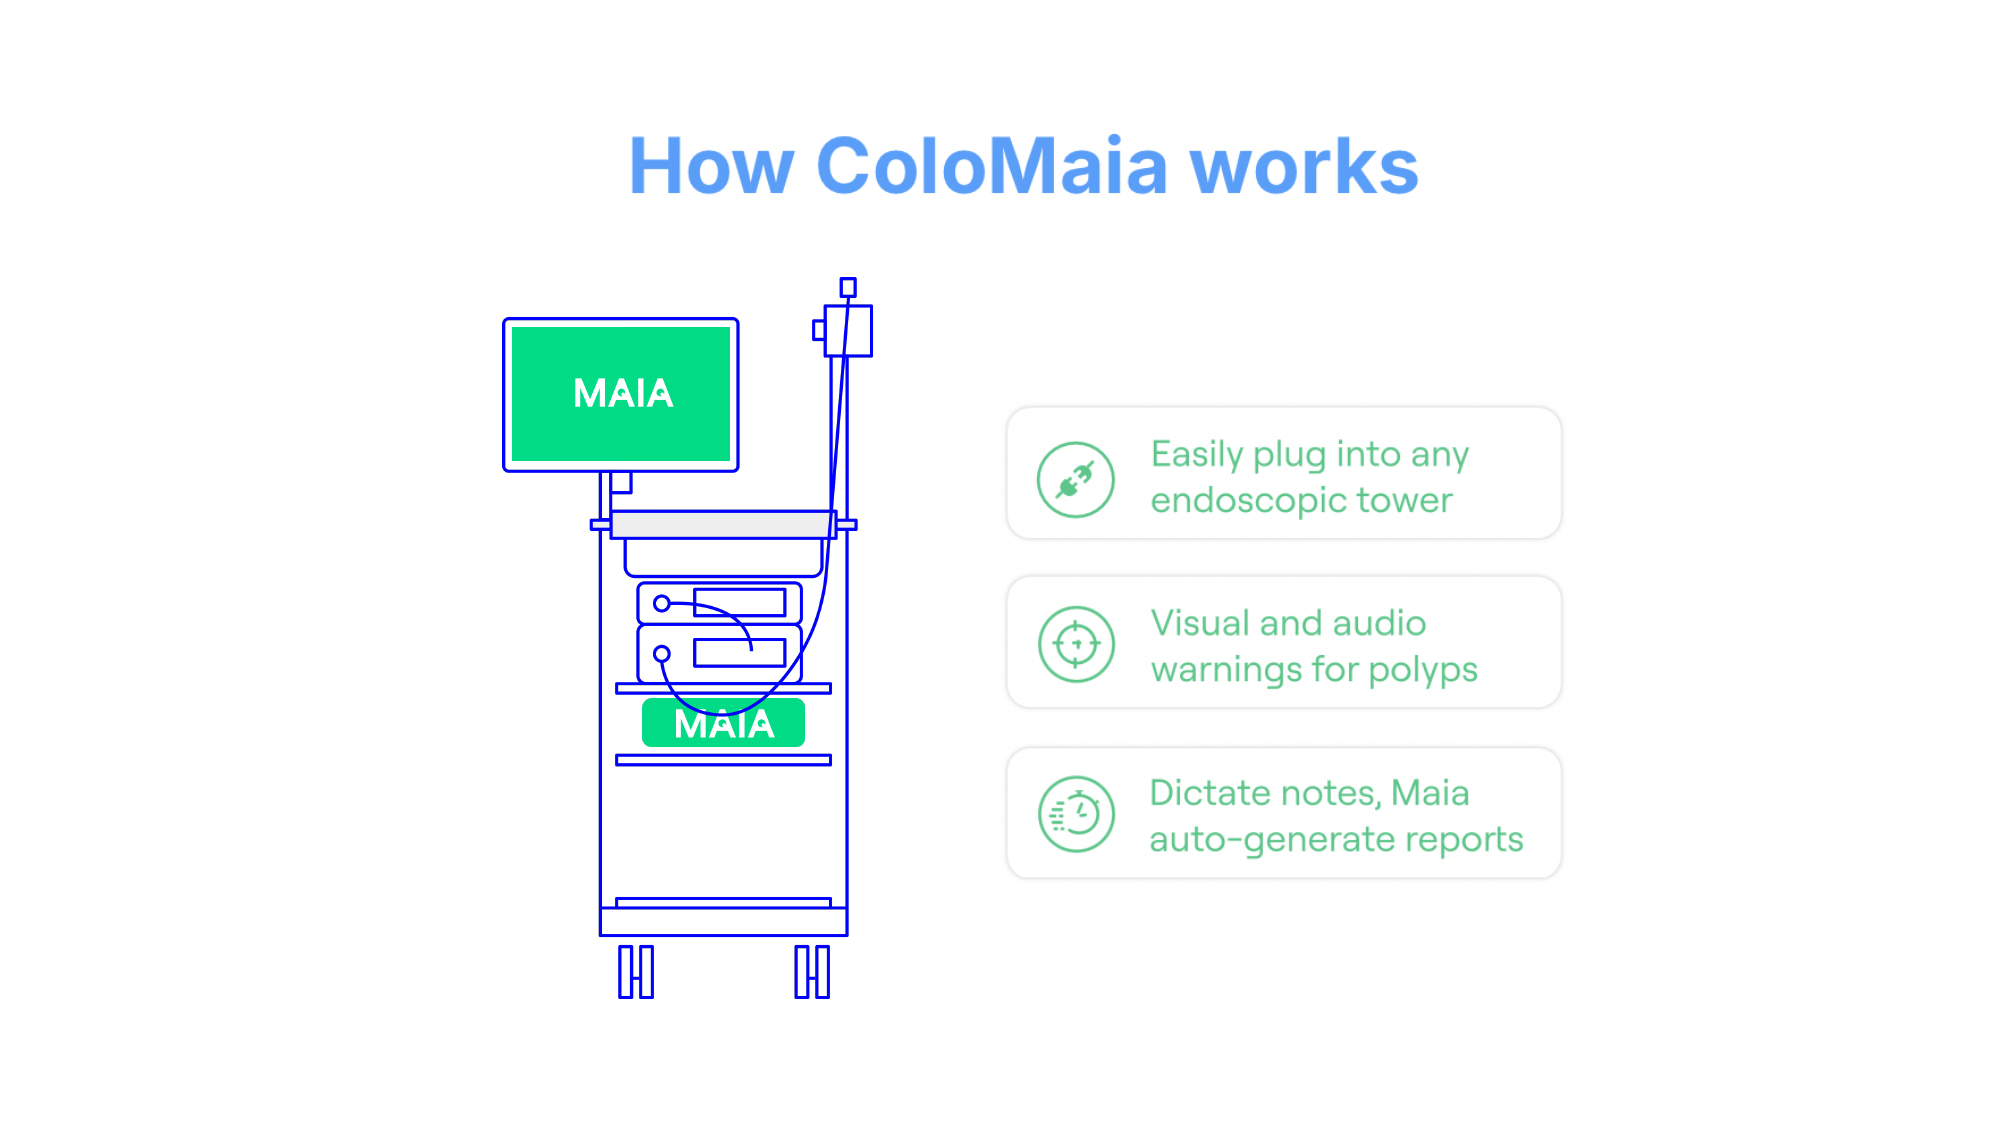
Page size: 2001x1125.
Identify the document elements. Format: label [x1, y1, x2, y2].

picture [186, 0, 1879, 1125]
